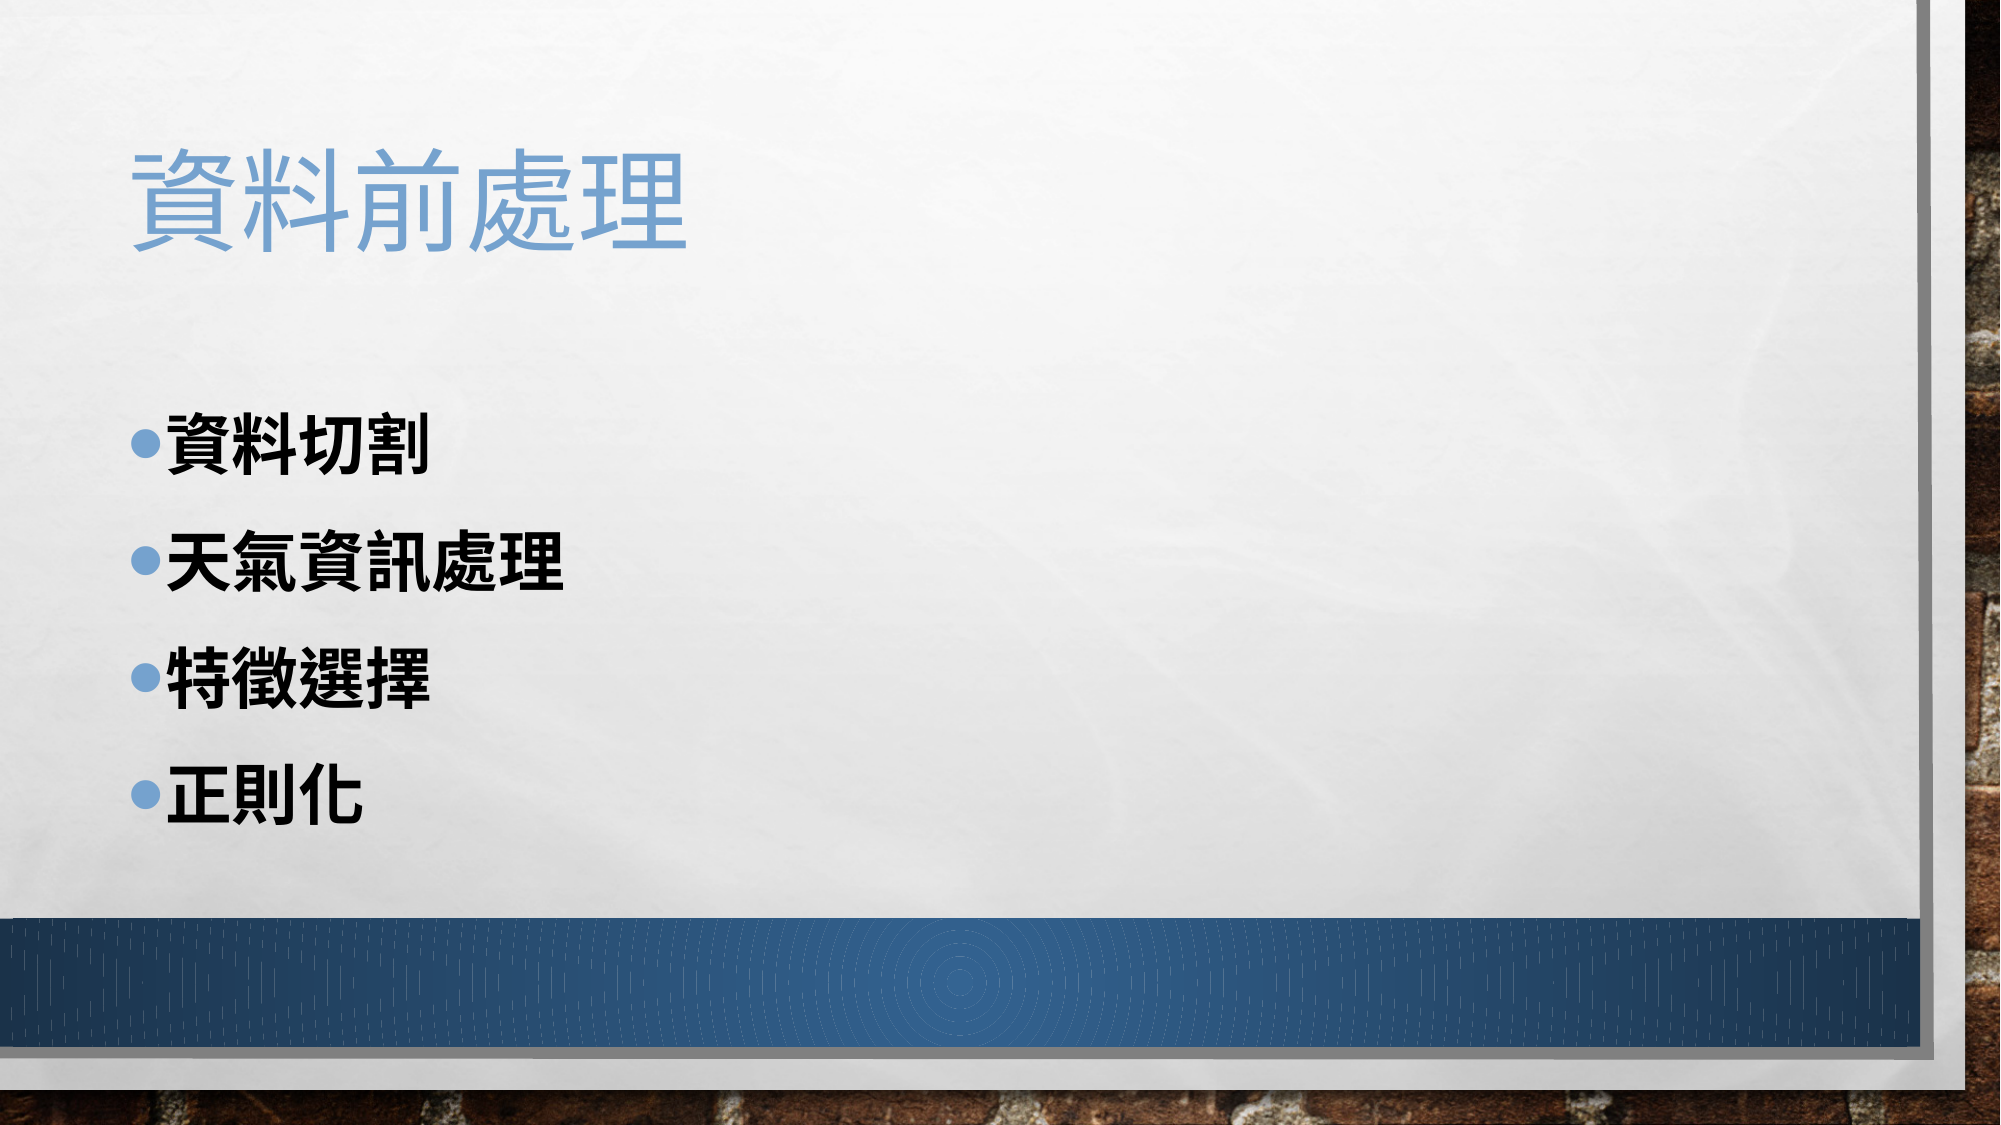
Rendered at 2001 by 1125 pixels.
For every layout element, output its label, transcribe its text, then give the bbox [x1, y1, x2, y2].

list 資料切割 天氣資訊處理 特徵選擇 正則化 [112, 338, 1818, 882]
picture [0, 0, 2000, 1125]
title 資料前處理 [112, 112, 1818, 302]
